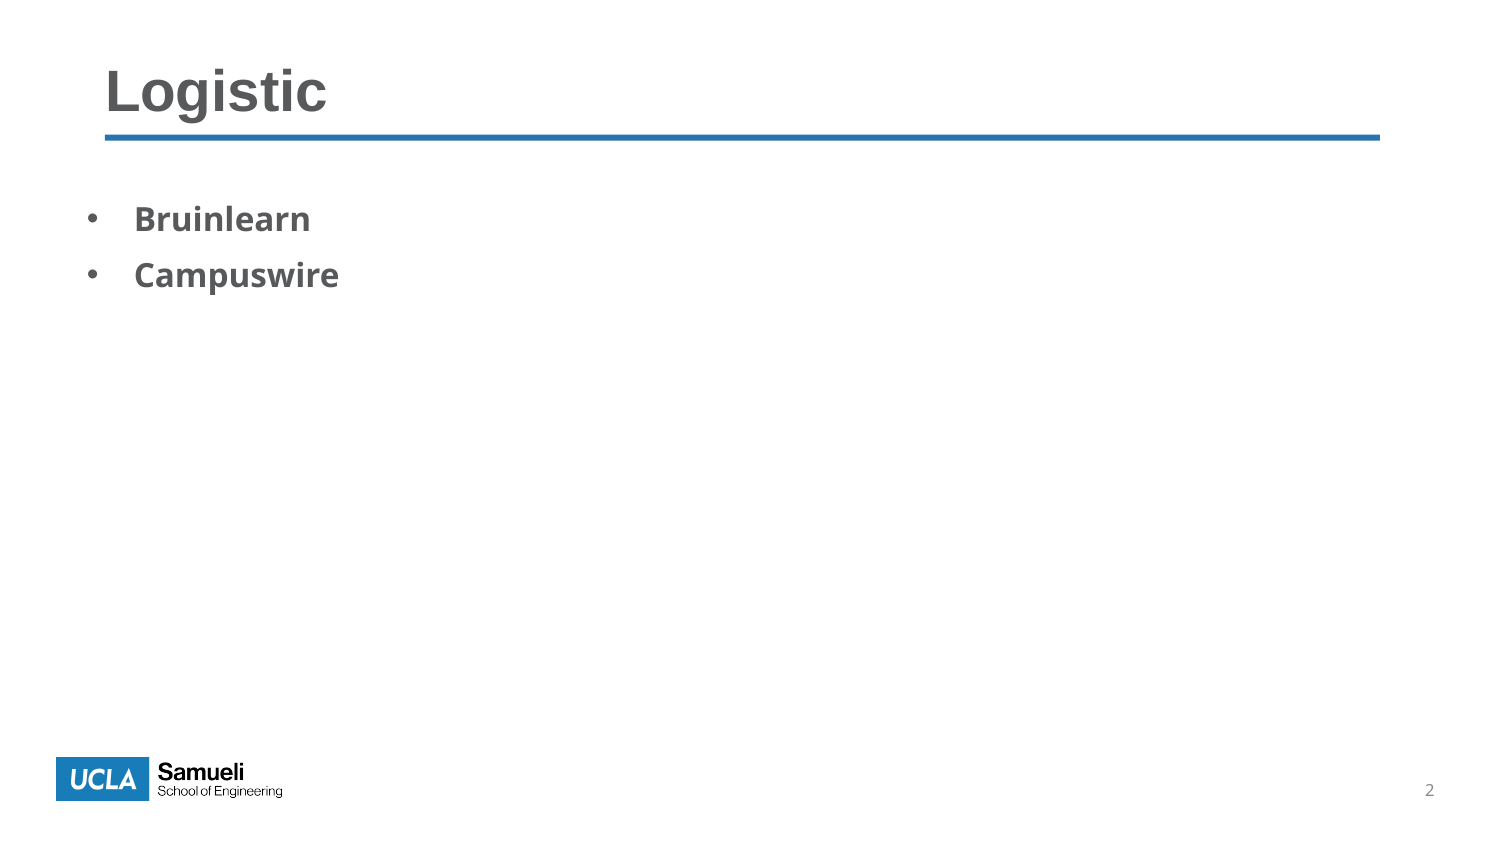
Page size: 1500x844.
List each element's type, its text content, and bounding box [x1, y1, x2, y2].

slide_number 2 [1425, 780, 1500, 840]
picture [56, 757, 282, 801]
list Bruinlearn Campuswire [86, 198, 1212, 296]
title Logistic [105, 60, 1380, 125]
